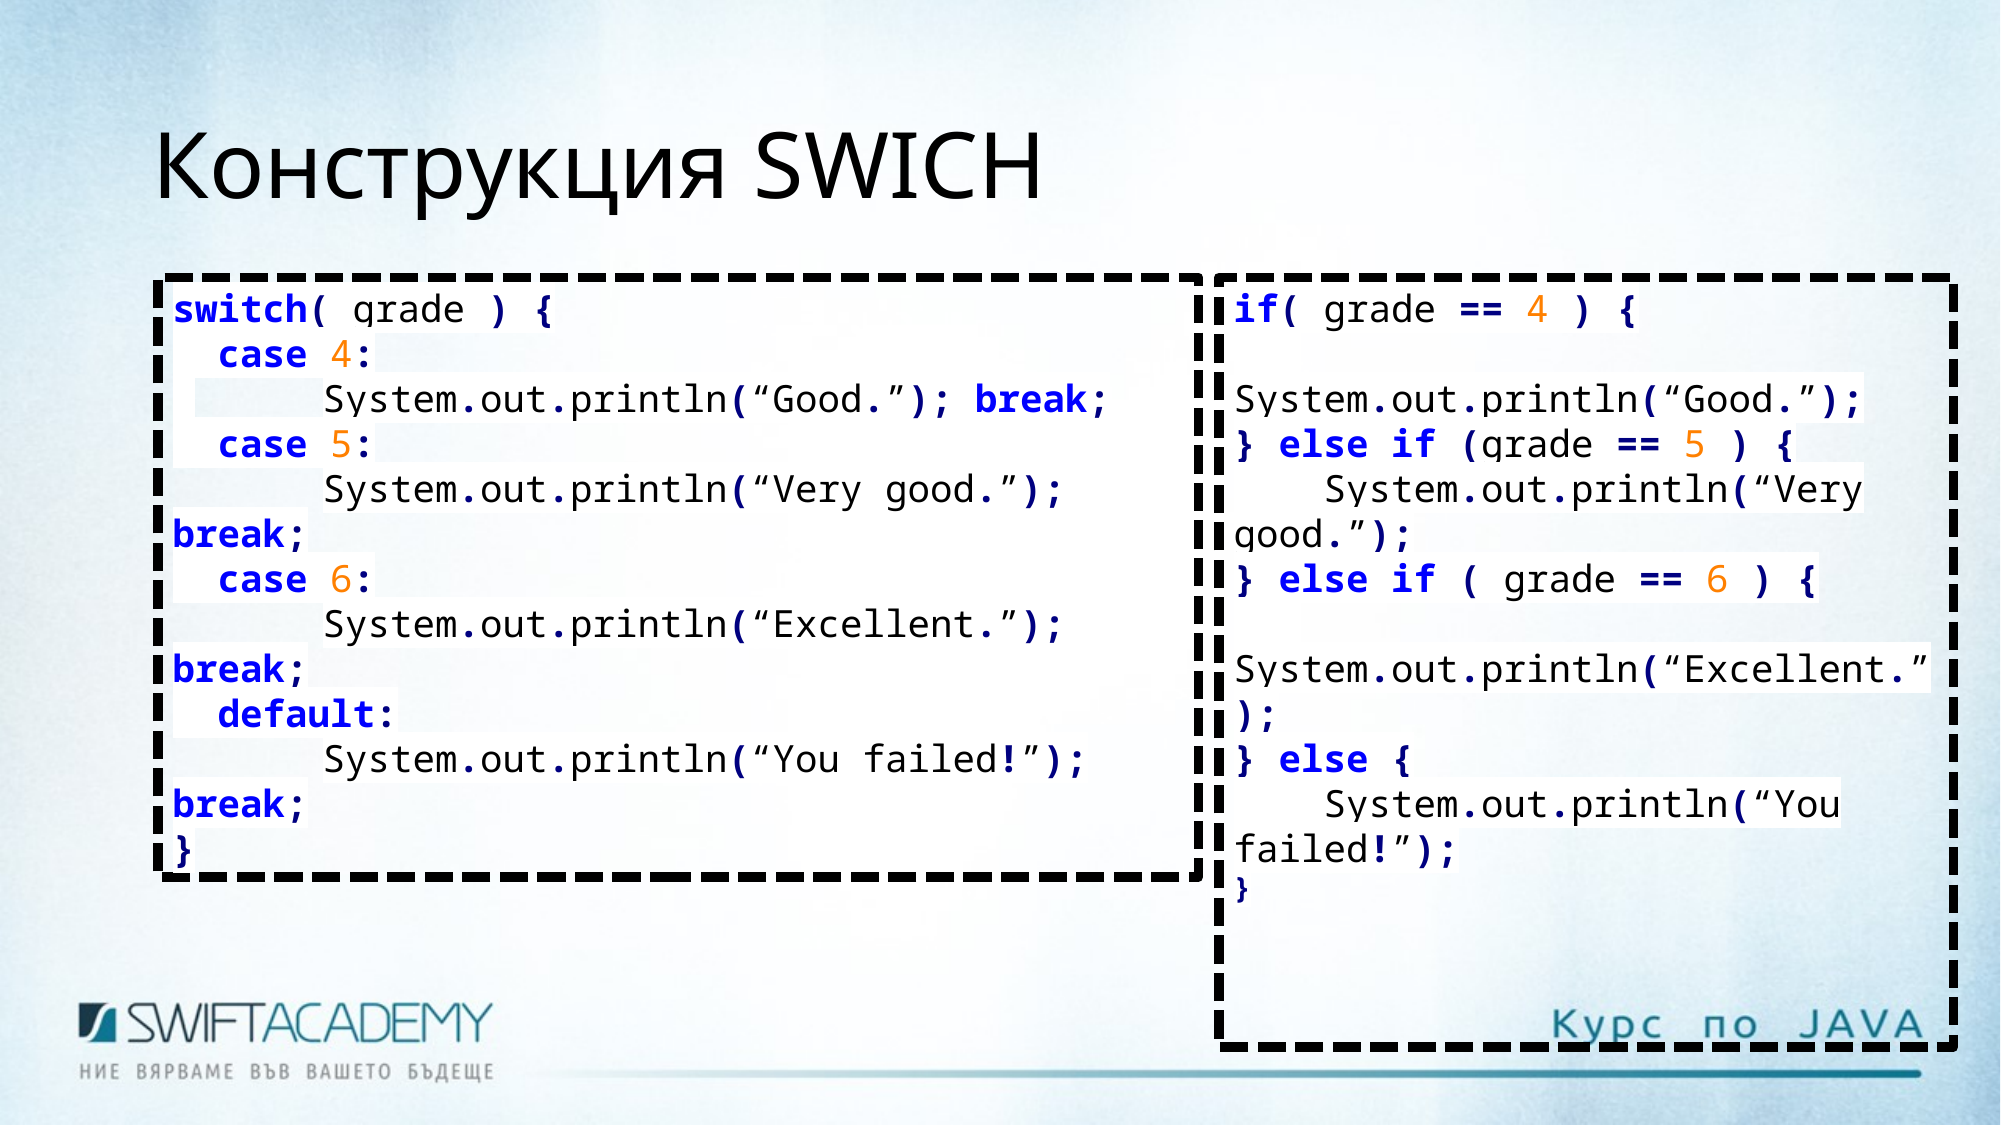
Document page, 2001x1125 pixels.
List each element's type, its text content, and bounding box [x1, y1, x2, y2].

picture [0, 0, 2001, 1125]
text_box if( grade == 4 ) { System.out.println(“Good.”); } else if (grade == 5 ) { System.out.println(“Very good.”); } else if ( grade == 6 ) { System.out.println(“Excellent.”); } else { System.out.println(“You failed!”); } [1218, 277, 1954, 1047]
text_box switch( grade ) { case 4: System.out.println(“Good.”); break; case 5: System.out.println(“Very good.”); break; case 6: System.out.println(“Excellent.”); break; default: System.out.println(“You failed!”); break; } [157, 277, 1199, 877]
title Конструкция SWICH [137, 59, 1863, 278]
